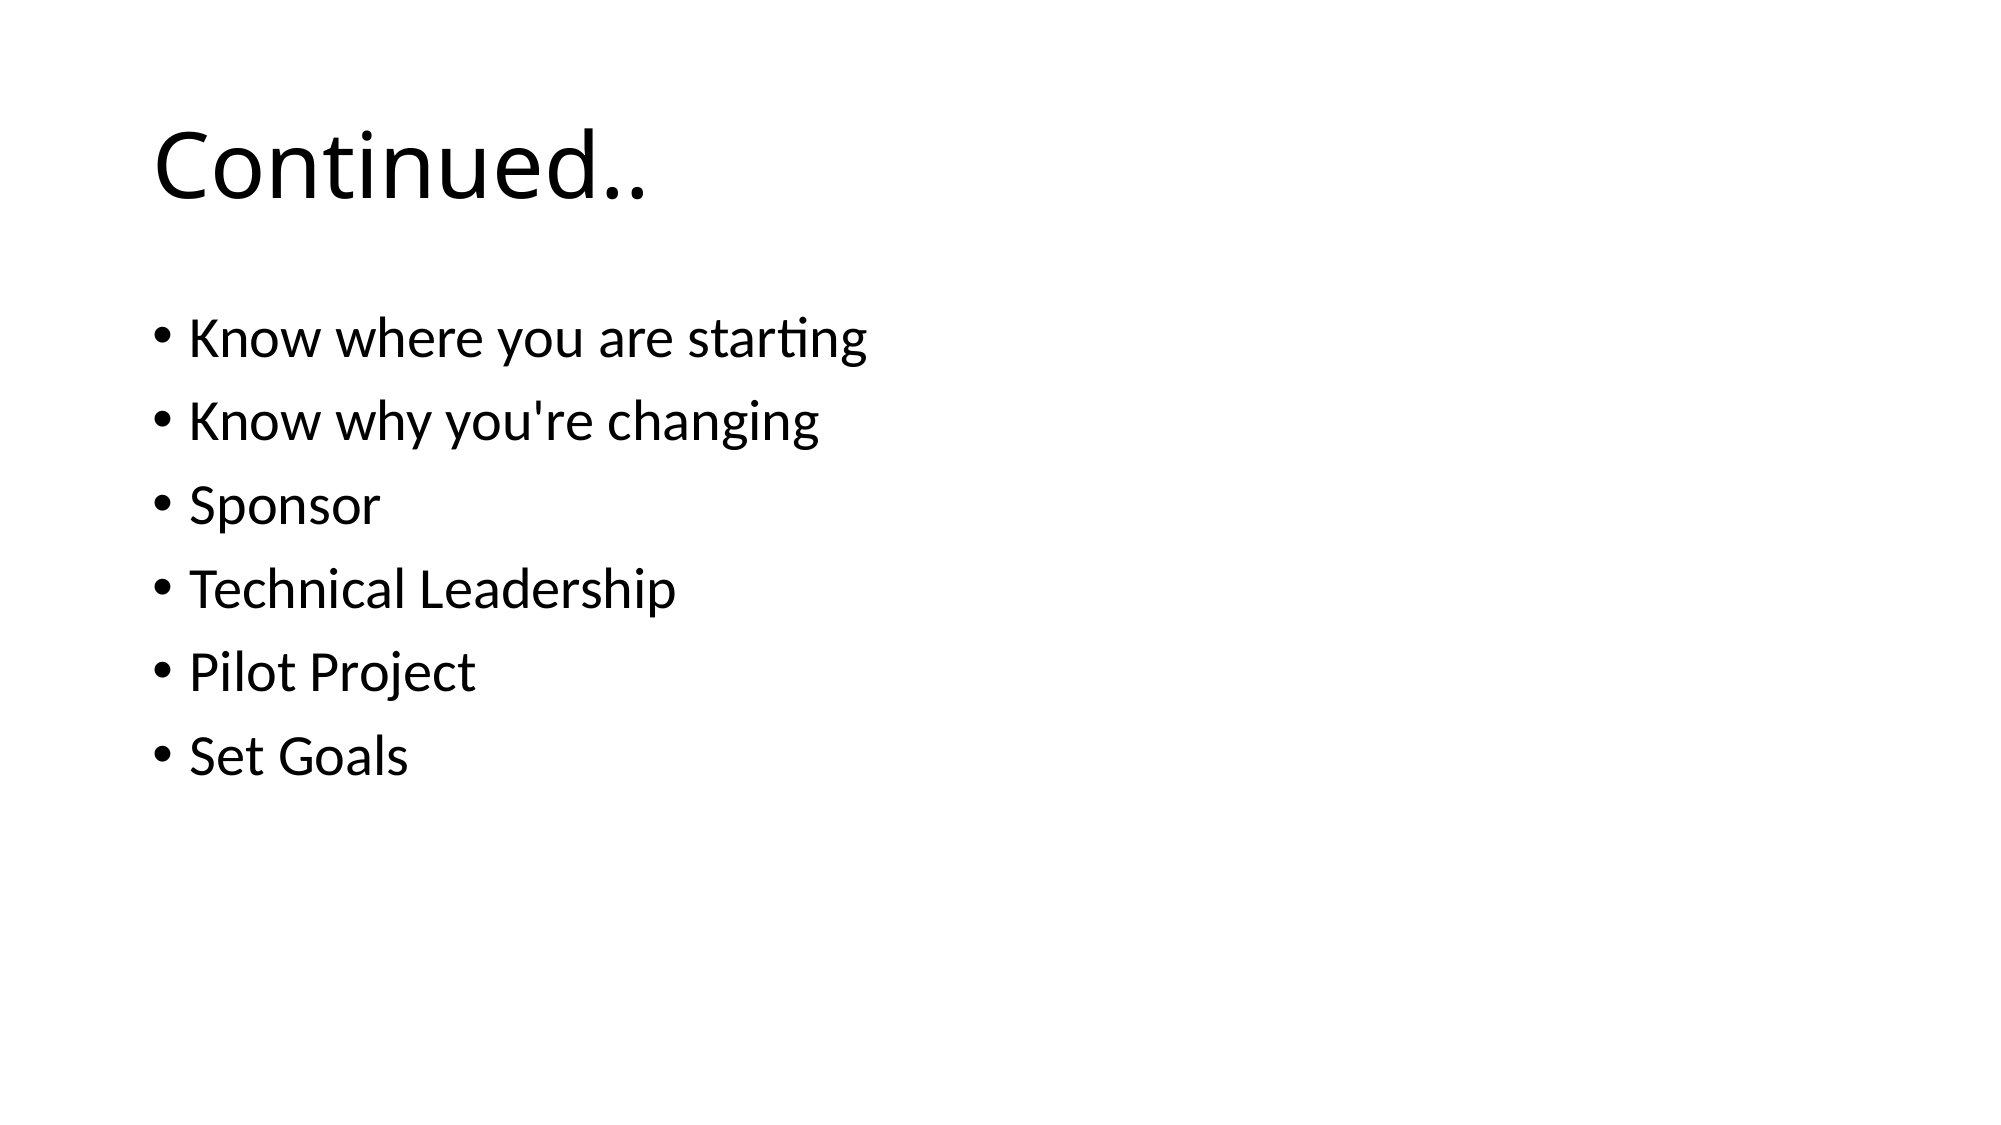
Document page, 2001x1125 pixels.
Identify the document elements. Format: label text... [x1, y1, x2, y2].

list Know where you are starting Know why you're changing Sponsor Technical Leadership Pilot Project Set Goals [137, 299, 1863, 1014]
title Continued.. [137, 59, 1863, 278]
